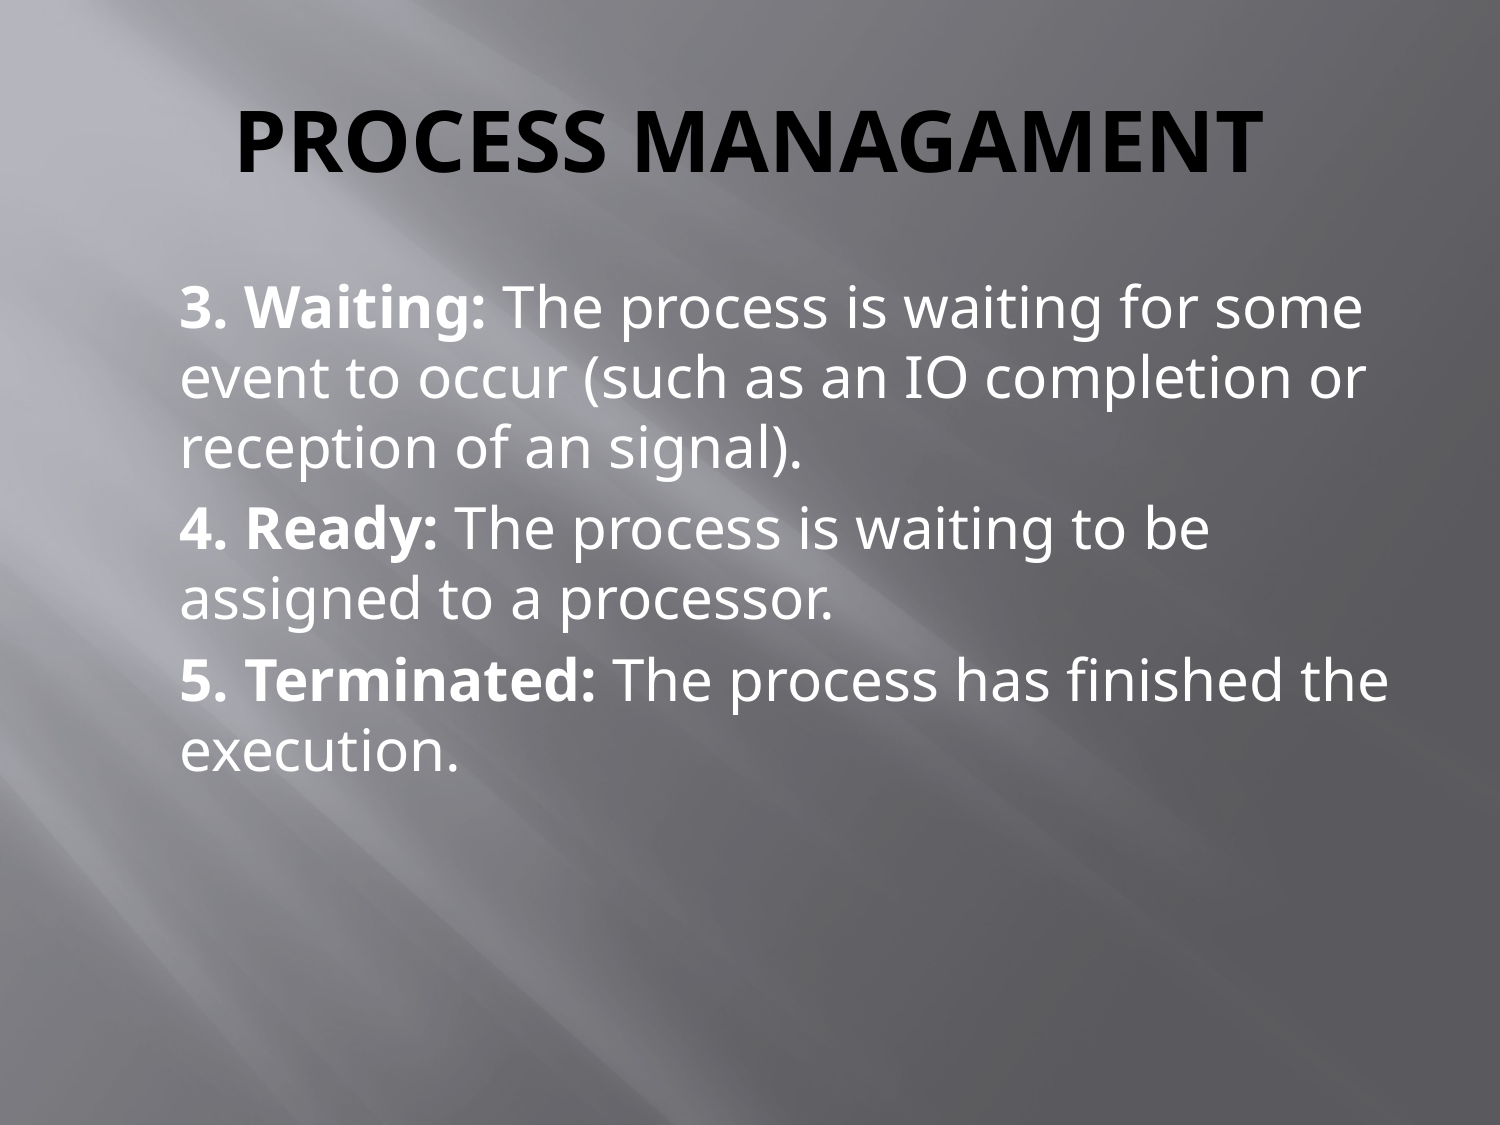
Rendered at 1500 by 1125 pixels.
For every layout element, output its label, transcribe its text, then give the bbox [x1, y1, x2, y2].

title PROCESS MANAGAMENT [75, 45, 1425, 233]
list 3. Waiting: The process is waiting for some event to occur (such as an IO completion or reception of an signal). 4. Ready: The process is waiting to be assigned to a processor. 5. Terminated: The process has finished the execution. [75, 262, 1425, 1035]
